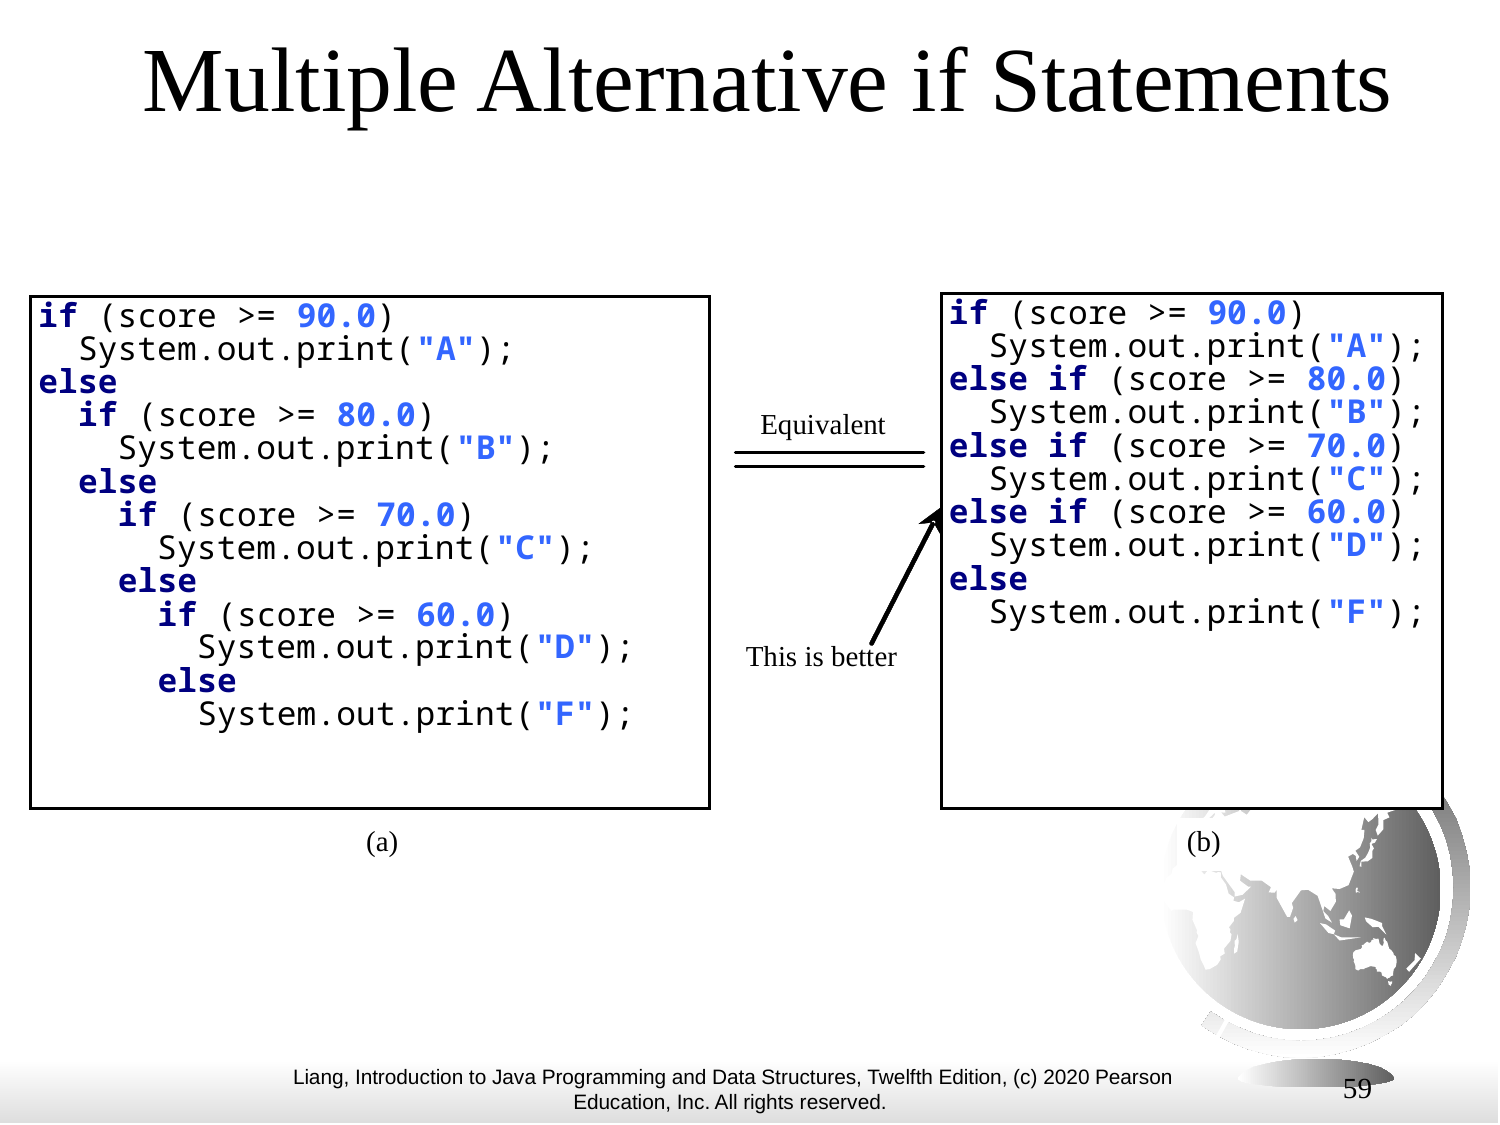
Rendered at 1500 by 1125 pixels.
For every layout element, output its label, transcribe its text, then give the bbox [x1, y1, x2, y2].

title Multiple Alternative if Statements [112, 1, 1425, 150]
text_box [19, 278, 1481, 882]
slide_number 59 [1074, 1049, 1388, 1125]
